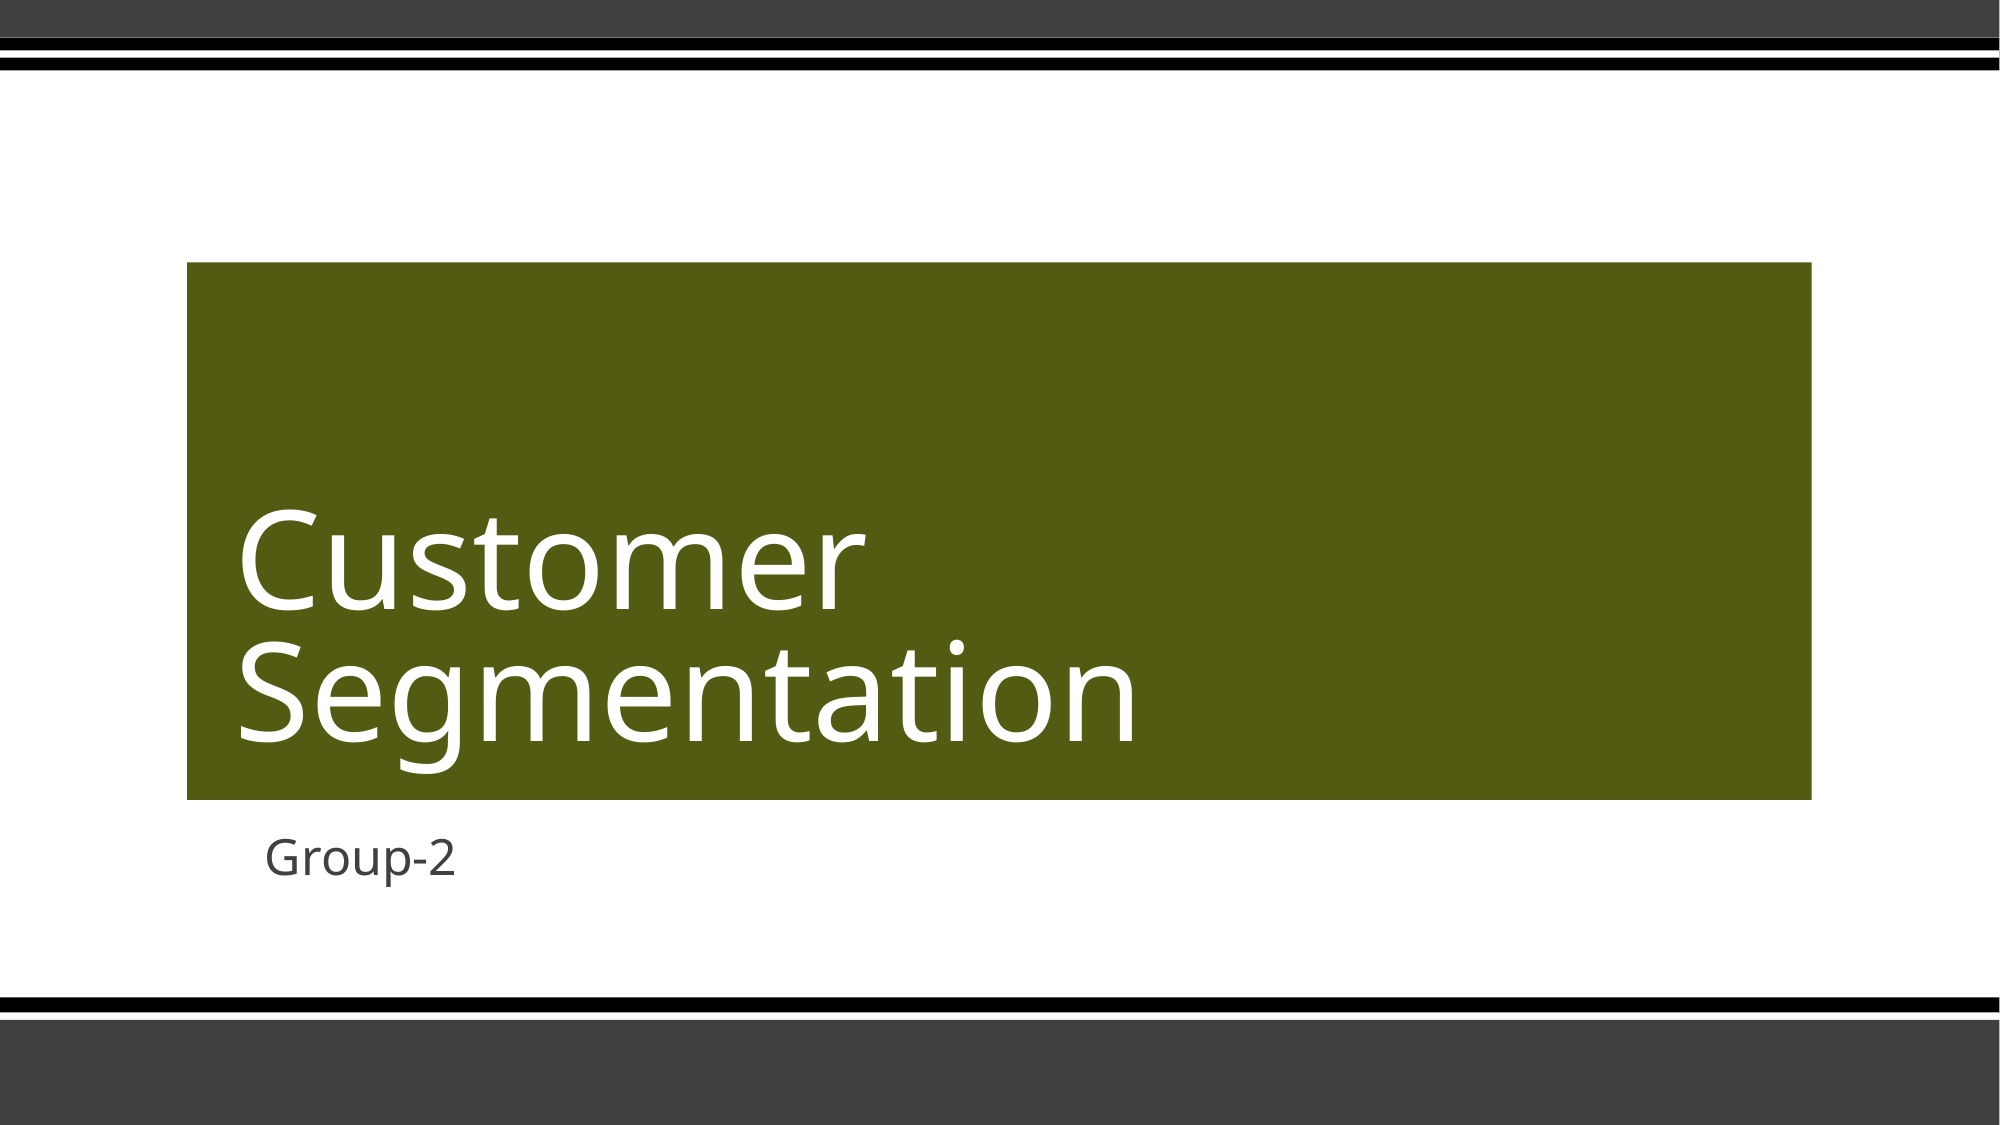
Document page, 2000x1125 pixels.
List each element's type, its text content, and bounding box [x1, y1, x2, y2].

title Customer Segmentation [220, 338, 1721, 776]
subtitle Group-2 [249, 825, 1600, 963]
